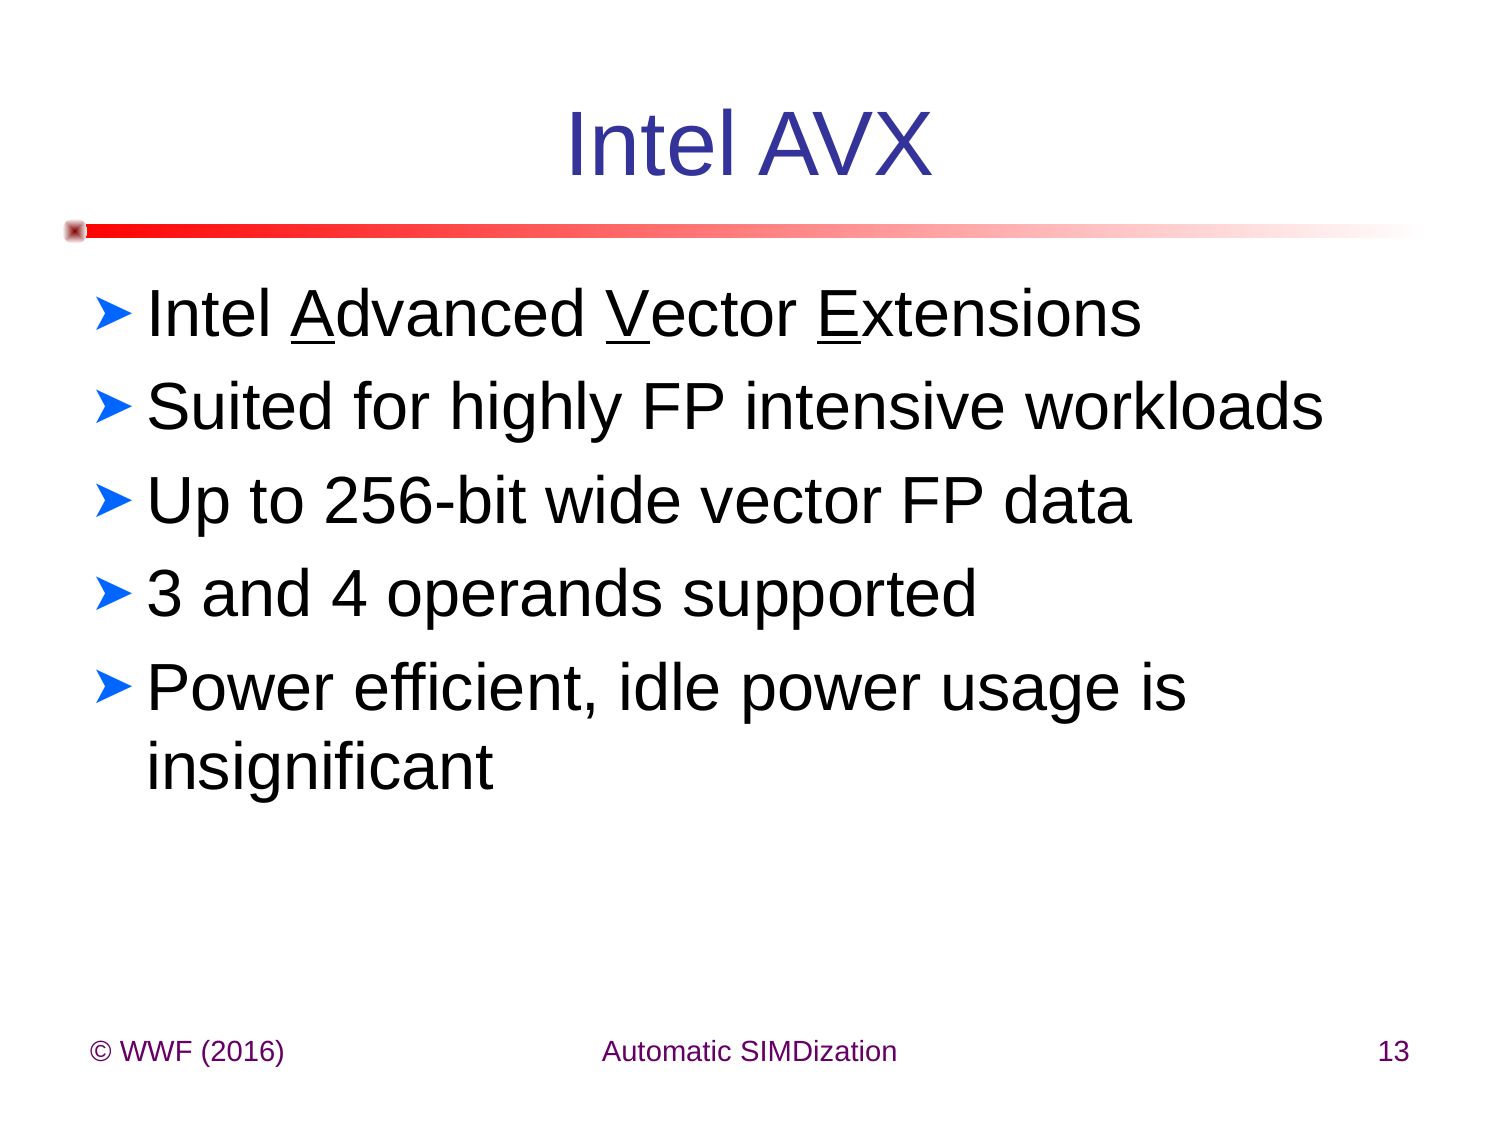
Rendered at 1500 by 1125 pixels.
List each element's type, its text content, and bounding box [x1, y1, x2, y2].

footer Automatic SIMDization [512, 1024, 988, 1103]
title Intel AVX [75, 45, 1425, 233]
slide_number 13 [1074, 1024, 1425, 1103]
slide_number © WWF (2016) [75, 1024, 425, 1103]
list Intel Advanced Vector Extensions Suited for highly FP intensive workloads Up to 256-bit wide vector FP data 3 and 4 operands supported Power efficient, idle power usage is insignificant [75, 262, 1425, 1005]
